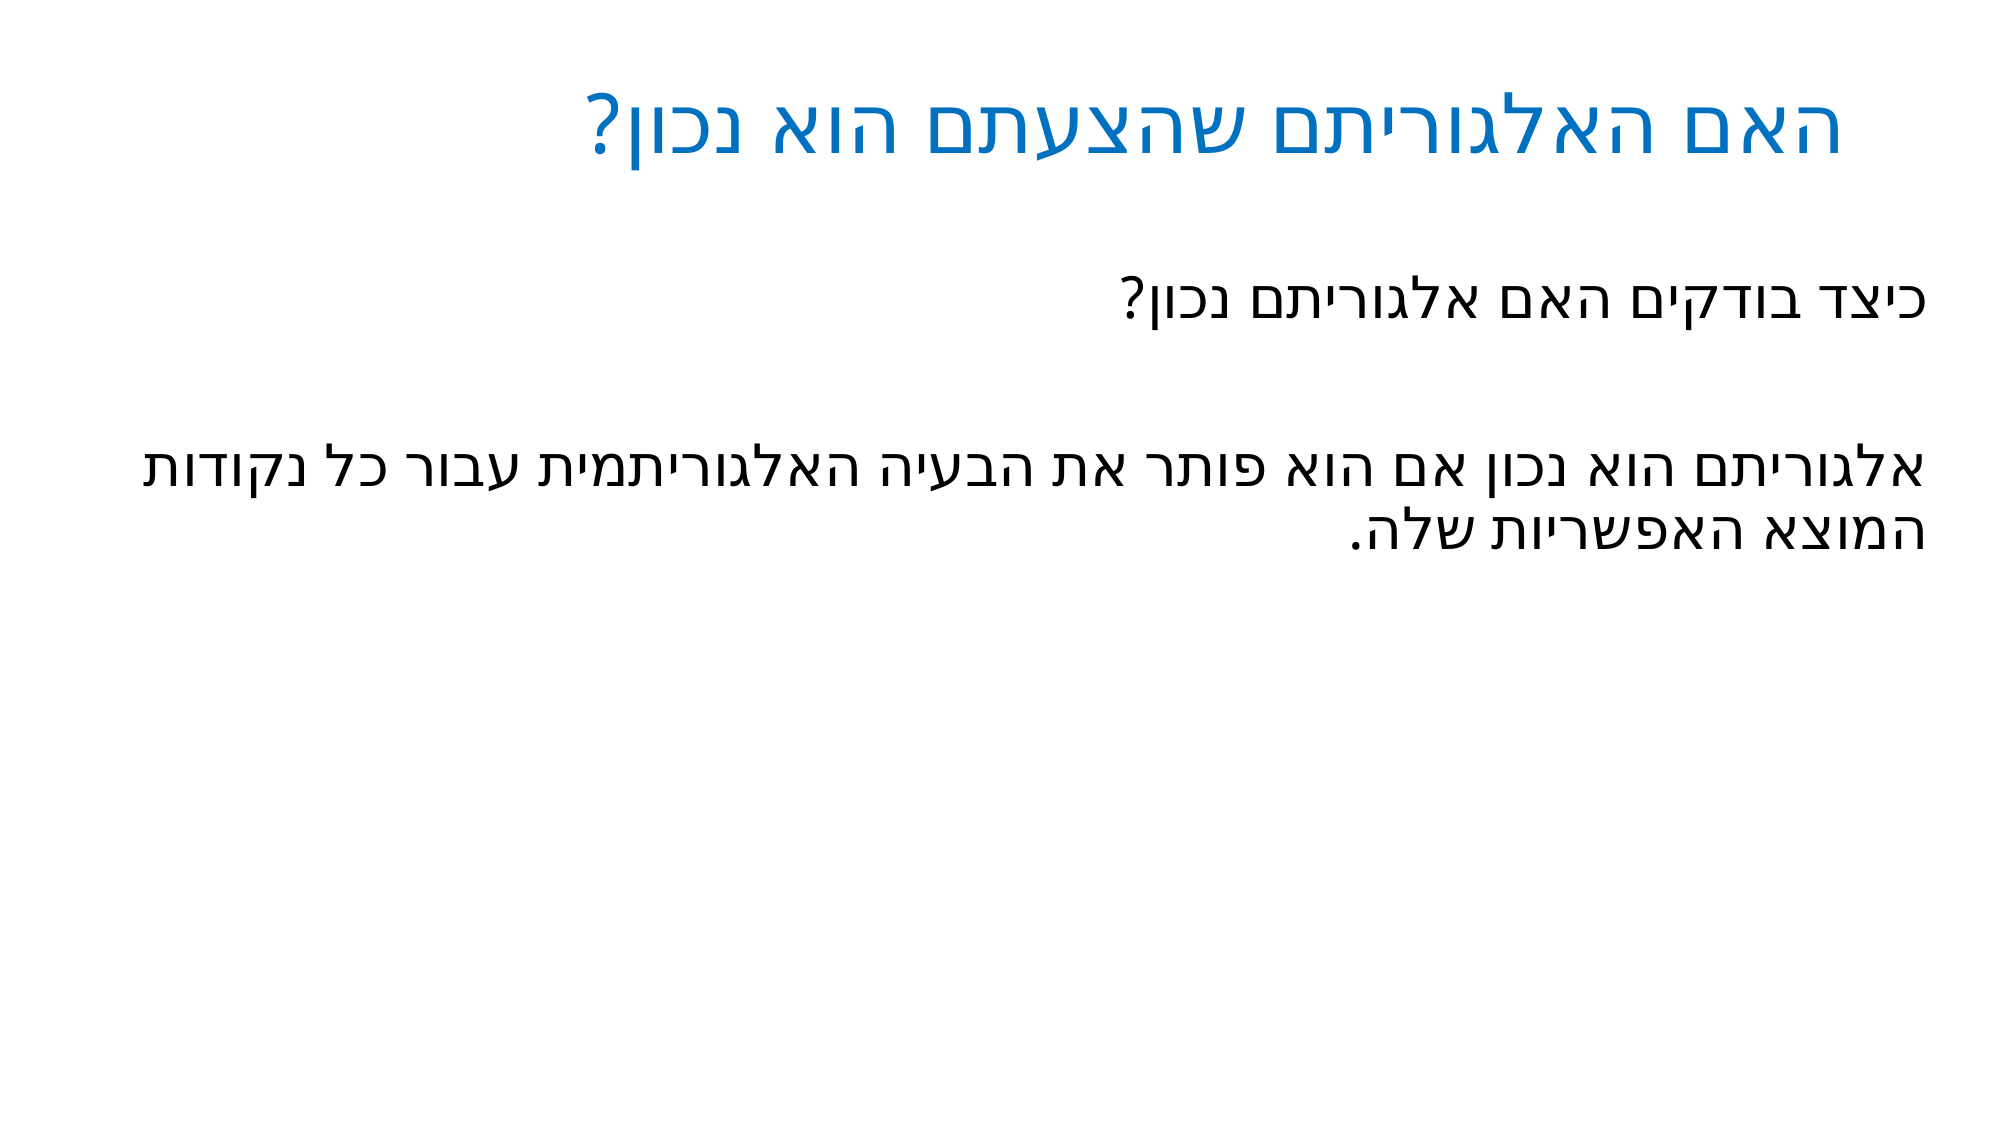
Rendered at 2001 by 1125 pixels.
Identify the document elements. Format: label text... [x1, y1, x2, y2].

title האם האלגוריתם שהצעתם הוא נכון? [137, 18, 1863, 236]
list כיצד בודקים האם אלגוריתם נכון? אלגוריתם הוא נכון אם הוא פותר את הבעיה האלגוריתמית עבור כל נקודות המוצא האפשריות שלה. [56, 261, 1944, 914]
